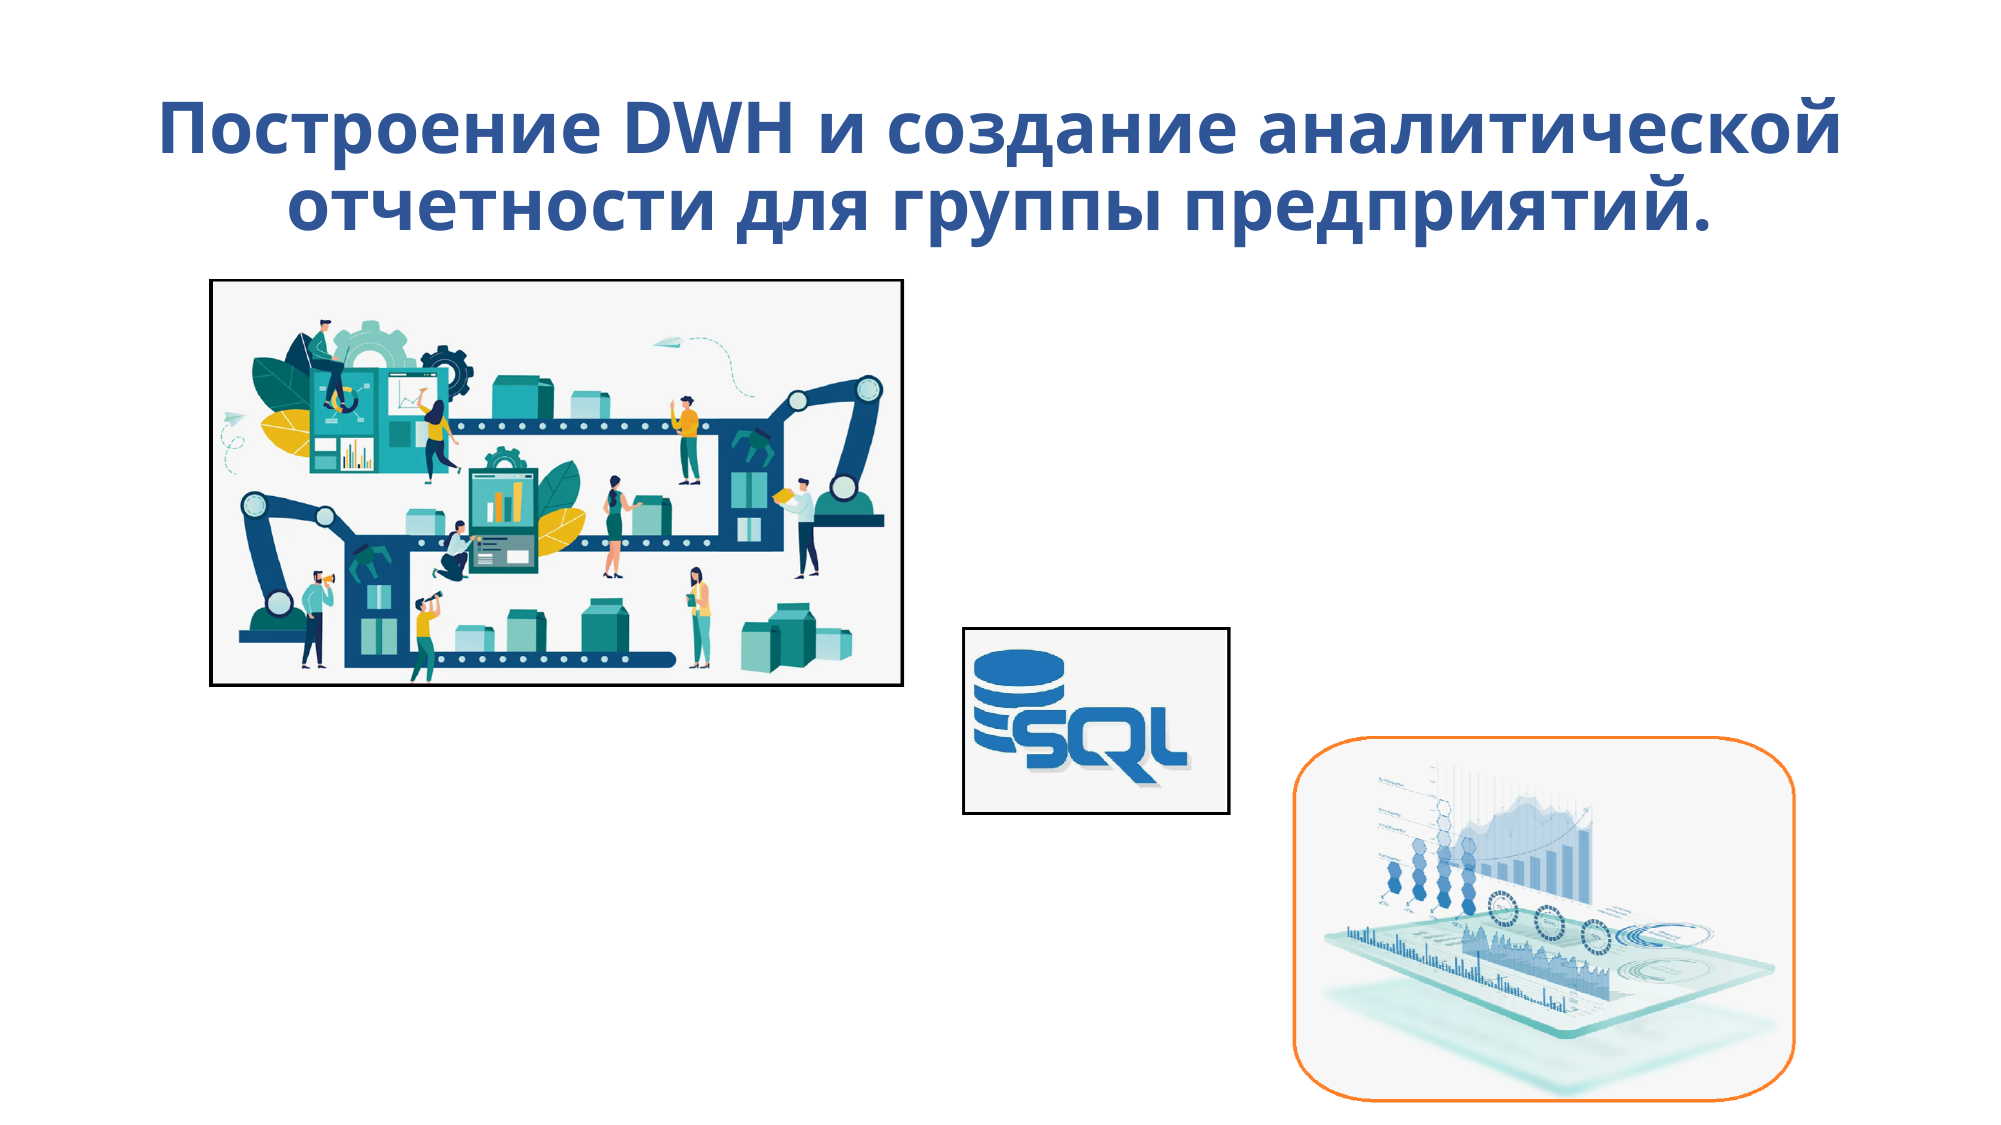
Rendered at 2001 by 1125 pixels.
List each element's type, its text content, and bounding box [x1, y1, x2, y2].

picture [200, 279, 1800, 1105]
title Построение DWH и создание аналитической отчетности для группы предприятий. [137, 59, 1863, 278]
